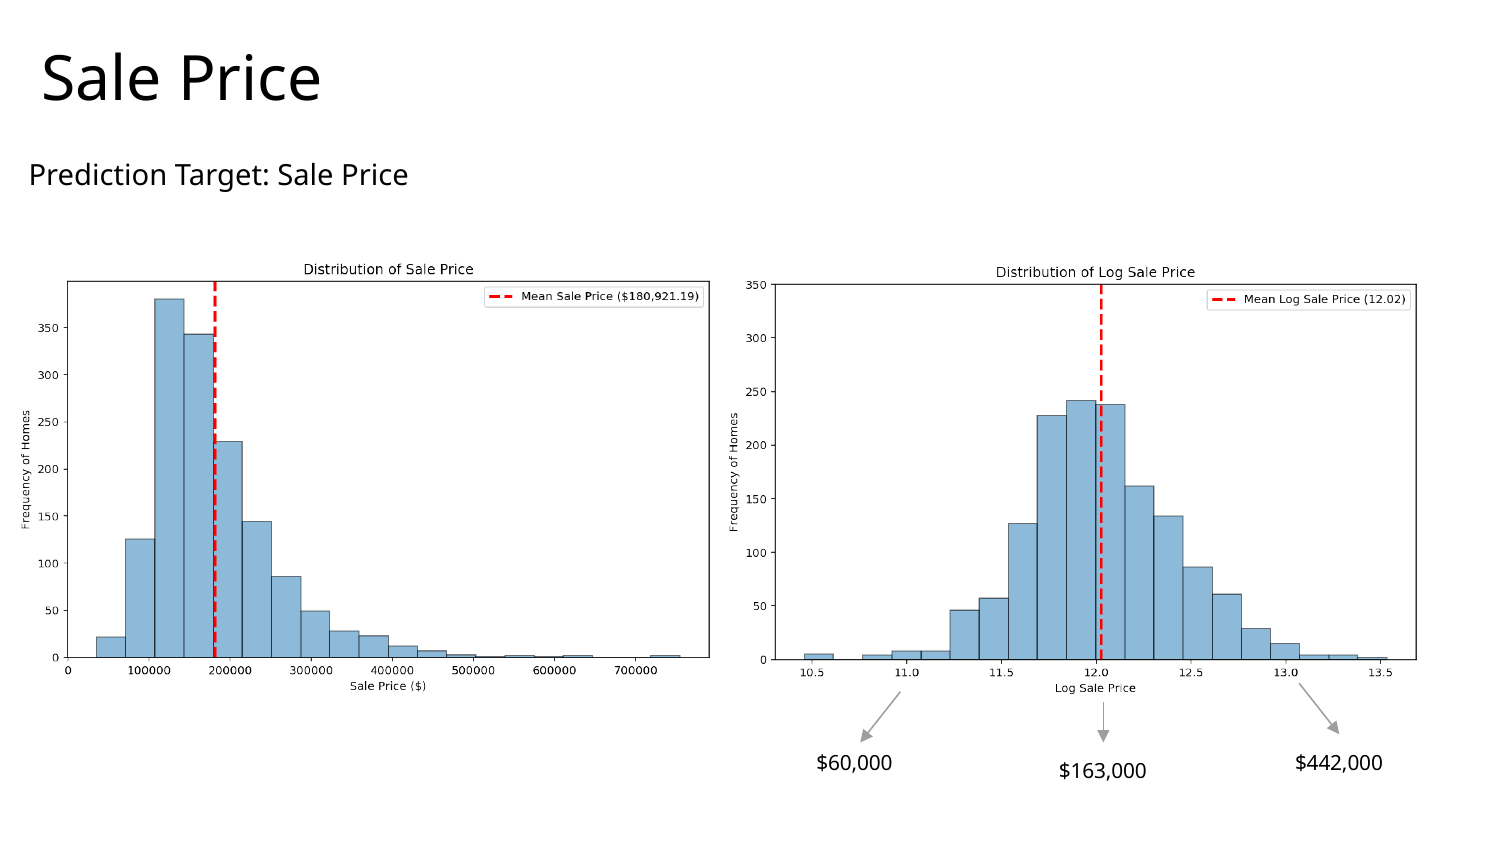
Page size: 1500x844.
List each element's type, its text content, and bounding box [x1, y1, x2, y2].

list Prediction Target: Sale Price [13, 141, 670, 254]
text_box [1298, 711, 1340, 735]
text_box $60,000 [801, 734, 921, 769]
text_box $442,000 [1279, 734, 1399, 769]
picture [721, 258, 1425, 703]
text_box $163,000 [1044, 742, 1163, 778]
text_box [860, 691, 901, 743]
picture [13, 255, 717, 701]
title Sale Price [26, 23, 1424, 117]
